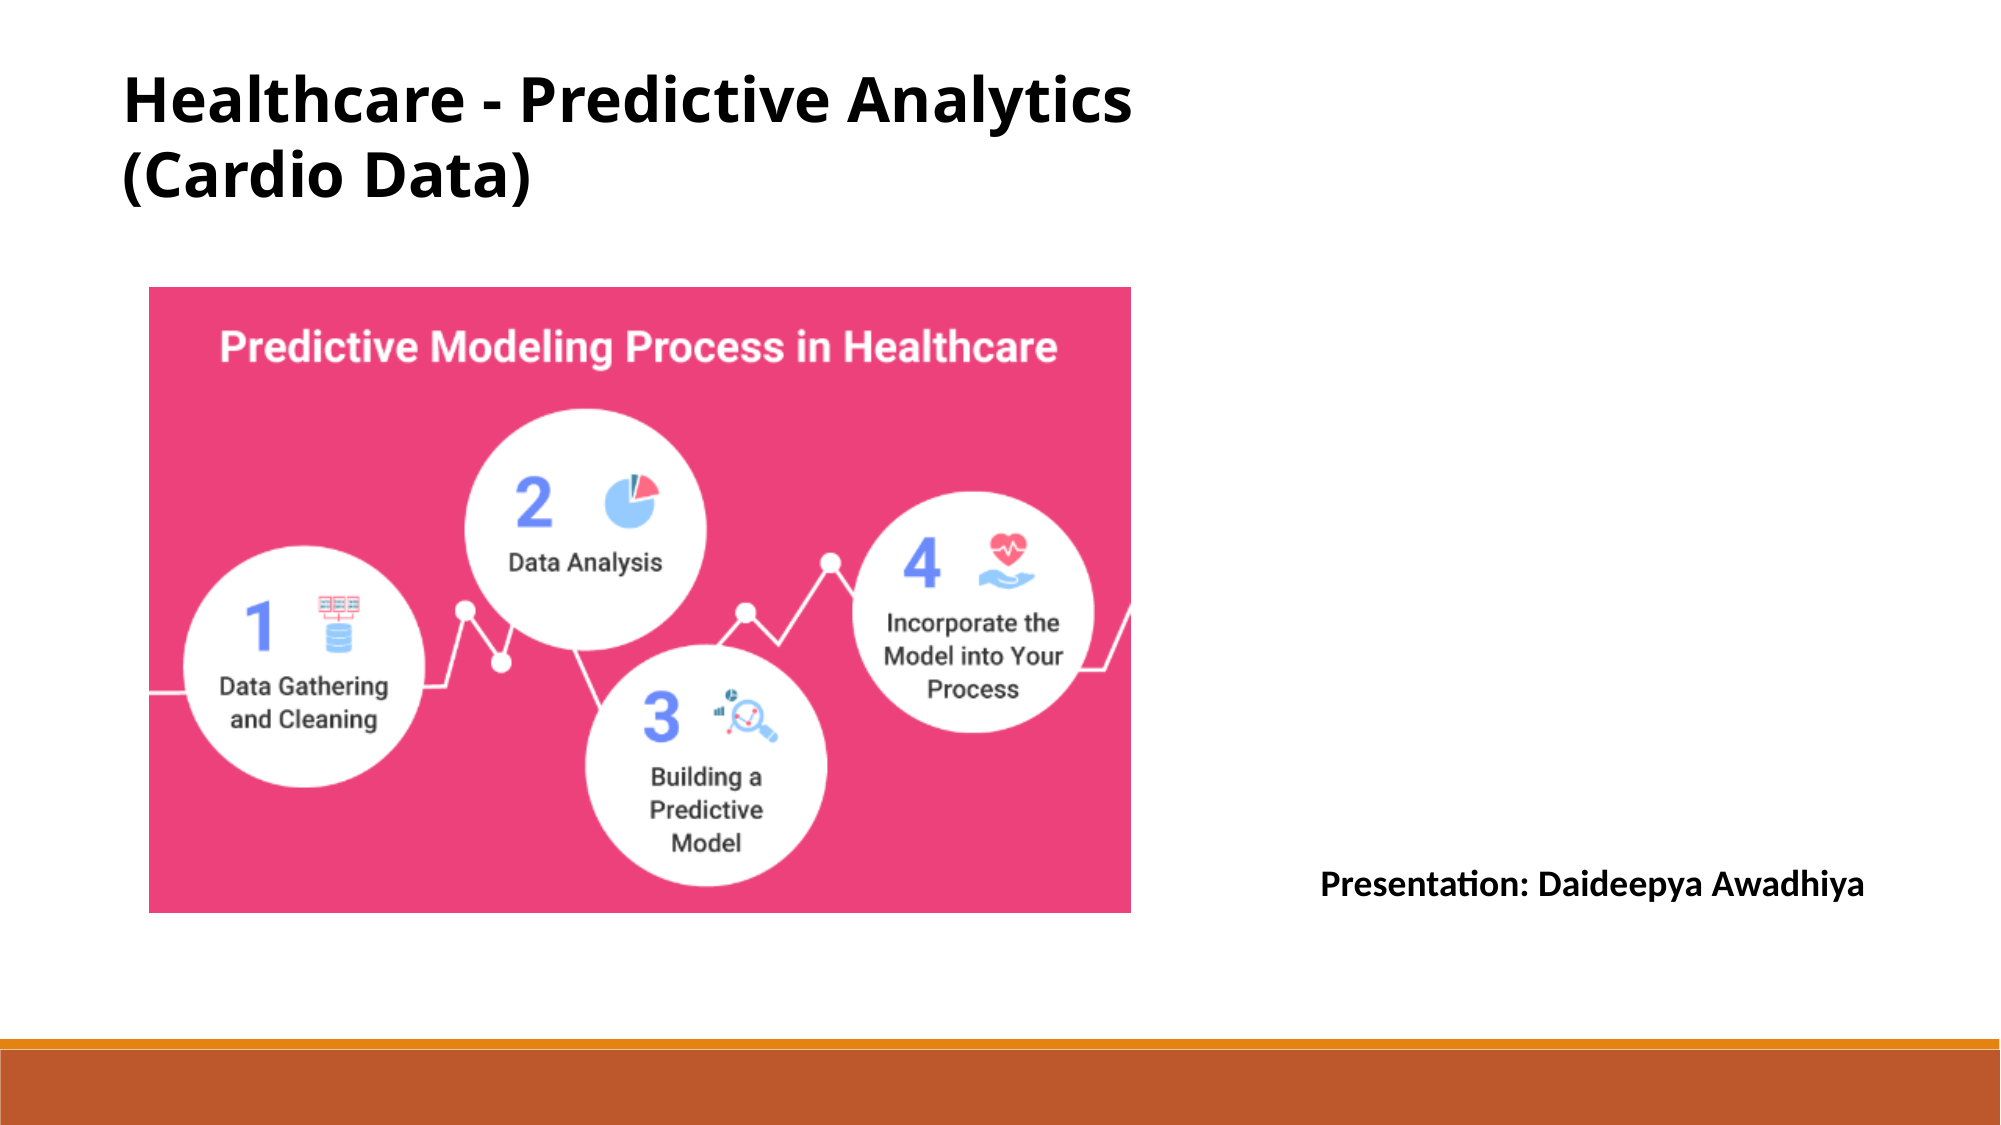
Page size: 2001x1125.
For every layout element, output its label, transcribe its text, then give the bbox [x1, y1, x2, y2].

text_box Presentation: Daideepya Awadhiya [1305, 851, 2000, 912]
picture [148, 286, 1132, 914]
text_box Healthcare - Predictive Analytics (Cardio Data) [107, 52, 1283, 218]
